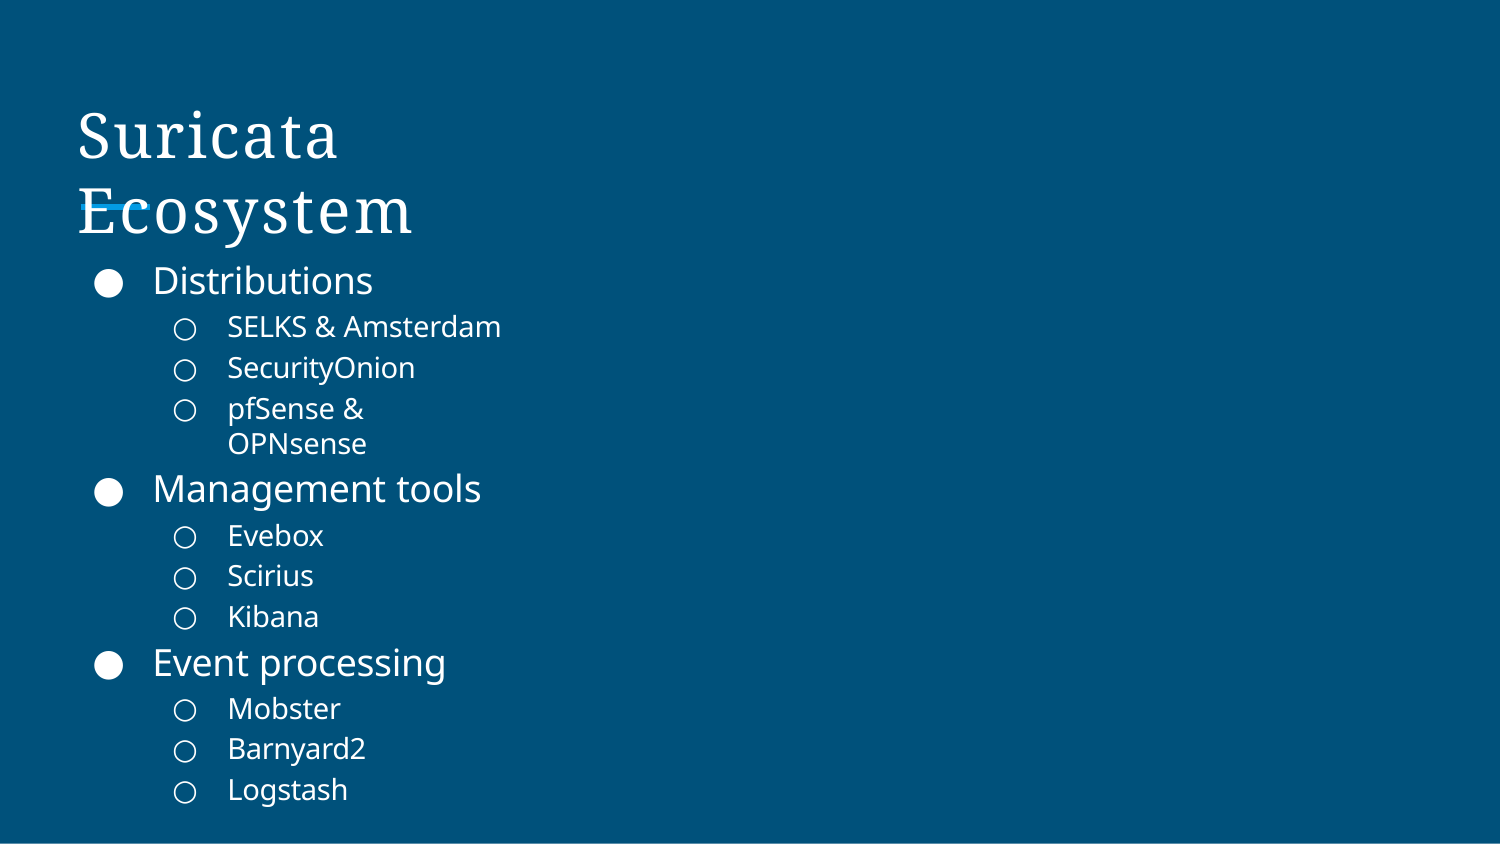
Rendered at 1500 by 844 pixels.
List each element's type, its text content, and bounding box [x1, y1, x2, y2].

text_box Distributions SELKS & Amsterdam SecurityOnion pfSense & OPNsense Management tools Evebox Scirius Kibana Event processing Mobster Barnyard2 Logstash [90, 246, 505, 807]
title Suricata Ecosystem [75, 94, 666, 247]
